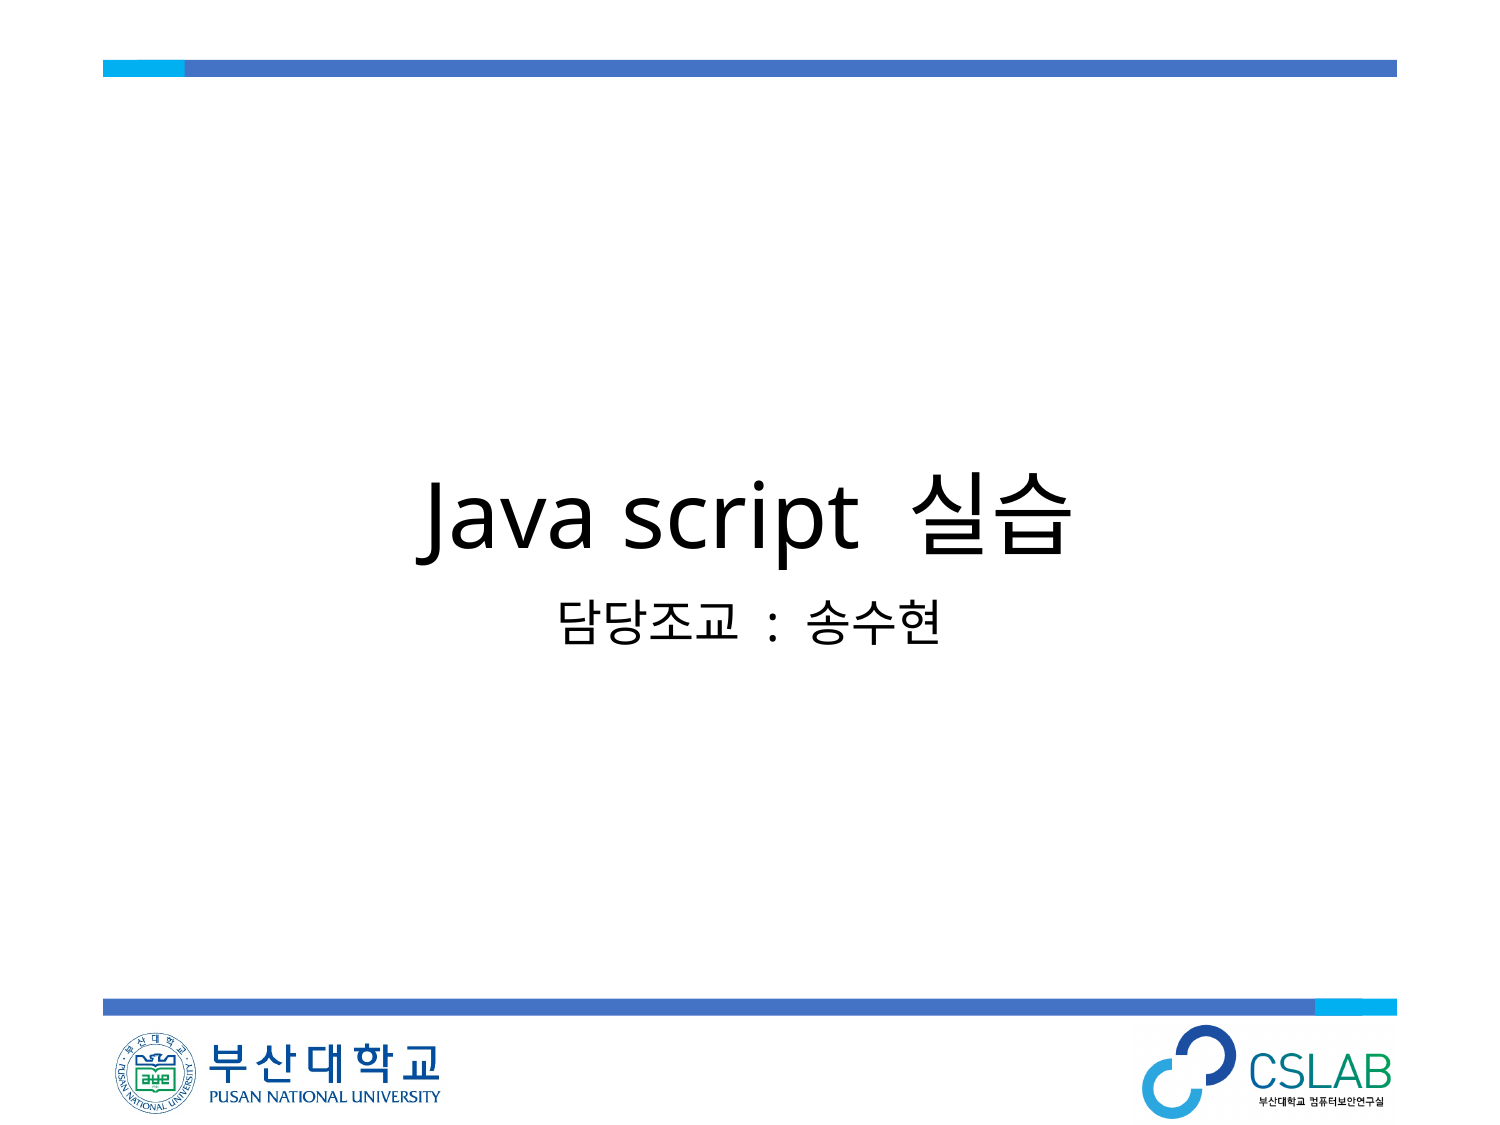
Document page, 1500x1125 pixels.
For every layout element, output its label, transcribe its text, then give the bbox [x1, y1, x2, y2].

subtitle 담당조교 : 송수현 [187, 590, 1313, 863]
picture [103, 1019, 453, 1119]
picture [1133, 1023, 1397, 1125]
title Java script 실습 [187, 184, 1313, 576]
